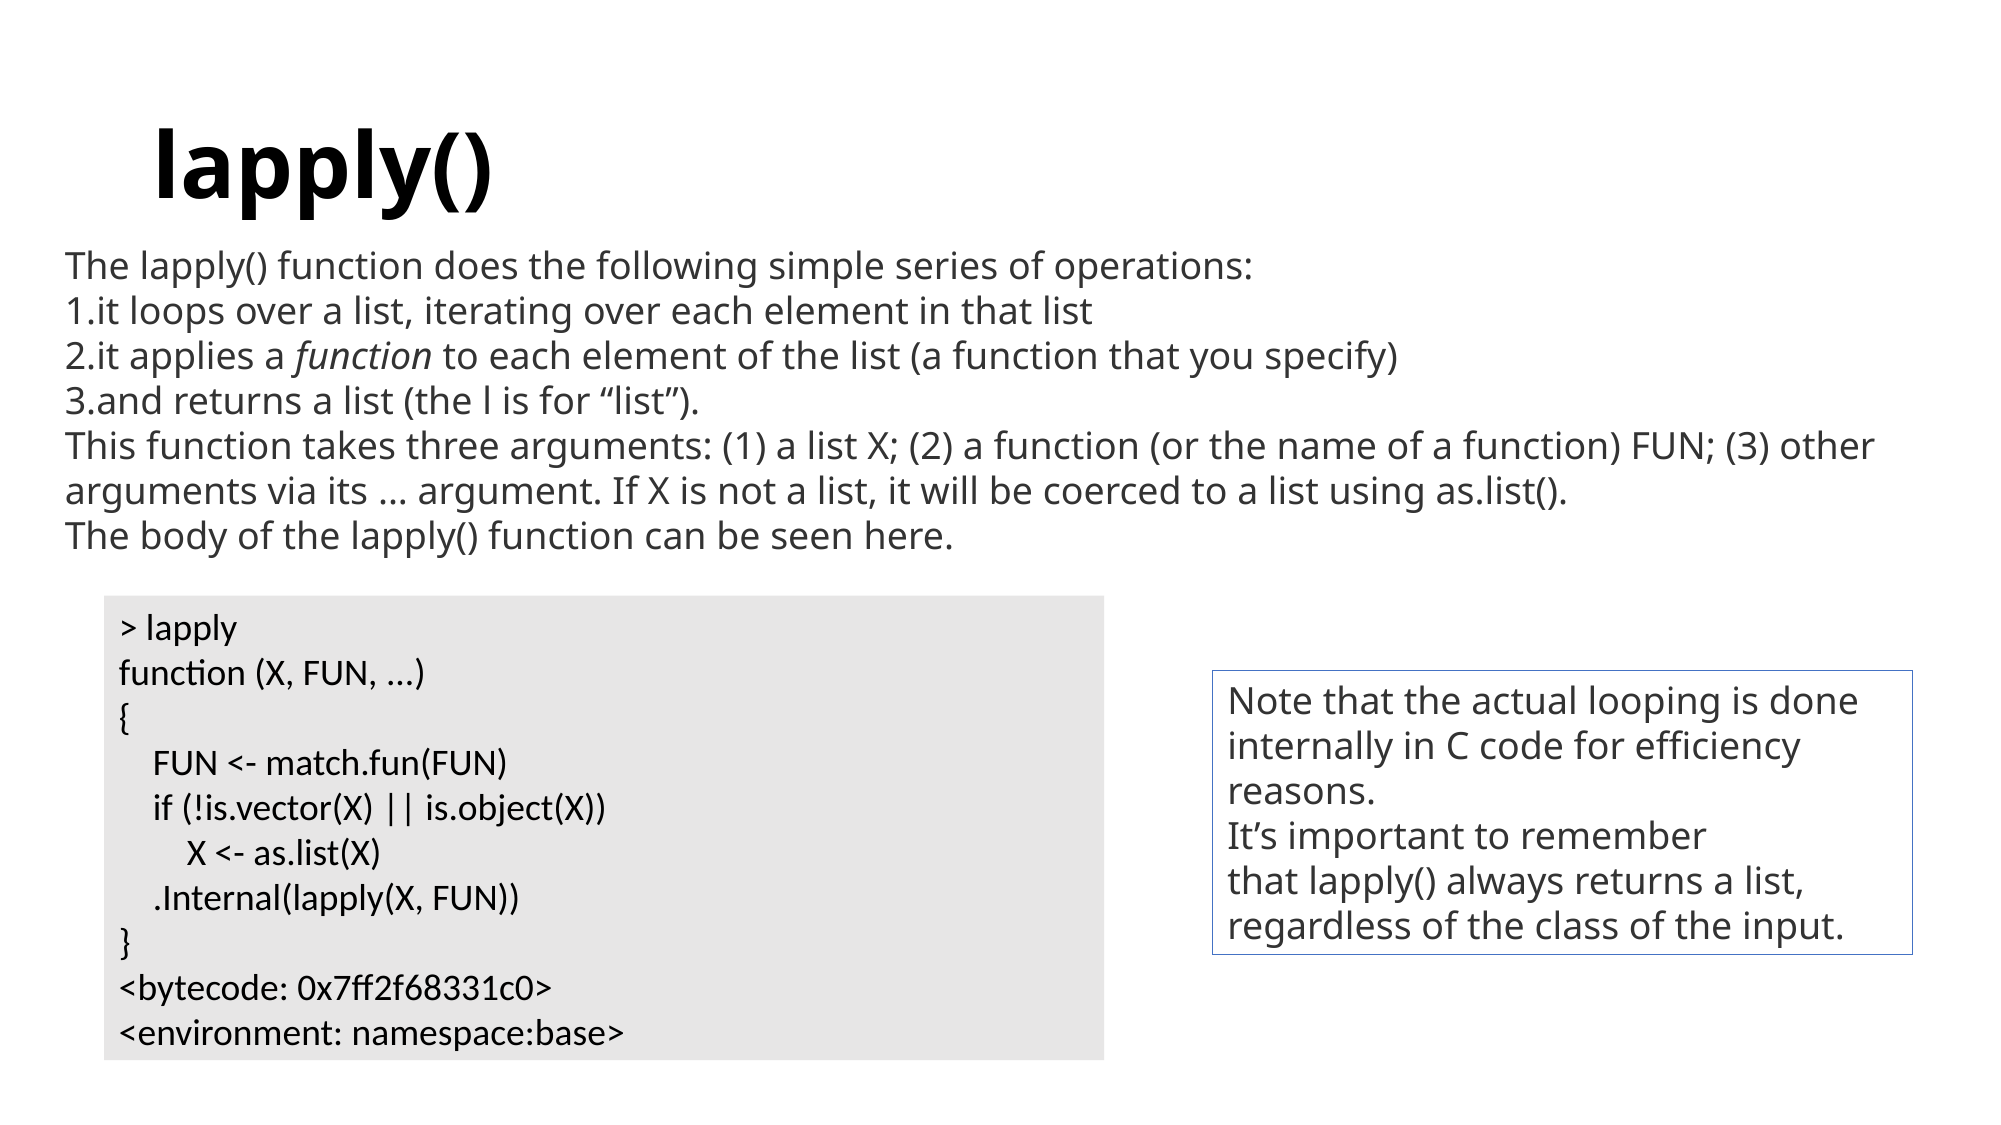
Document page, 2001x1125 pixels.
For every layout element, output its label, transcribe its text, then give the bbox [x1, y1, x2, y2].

text_box The lapply() function does the following simple series of operations: it loops over a list, iterating over each element in that list it applies a function to each element of the list (a function that you specify) and returns a list (the l is for “list”). This function takes three arguments: (1) a list X; (2) a function (or the name of a function) FUN; (3) other arguments via its ... argument. If X is not a list, it will be coerced to a list using as.list(). The body of the lapply() function can be seen here. [50, 234, 1969, 565]
title lapply() [137, 59, 1863, 234]
text_box > lapply function (X, FUN, ...) { FUN <- match.fun(FUN) if (!is.vector(X) || is.object(X)) X <- as.list(X) .Internal(lapply(X, FUN)) } <bytecode: 0x7ff2f68331c0> <environment: namespace:base> [104, 595, 1105, 1061]
text_box Note that the actual looping is done internally in C code for efficiency reasons. It’s important to remember that lapply() always returns a list, regardless of the class of the input. [1212, 670, 1913, 955]
